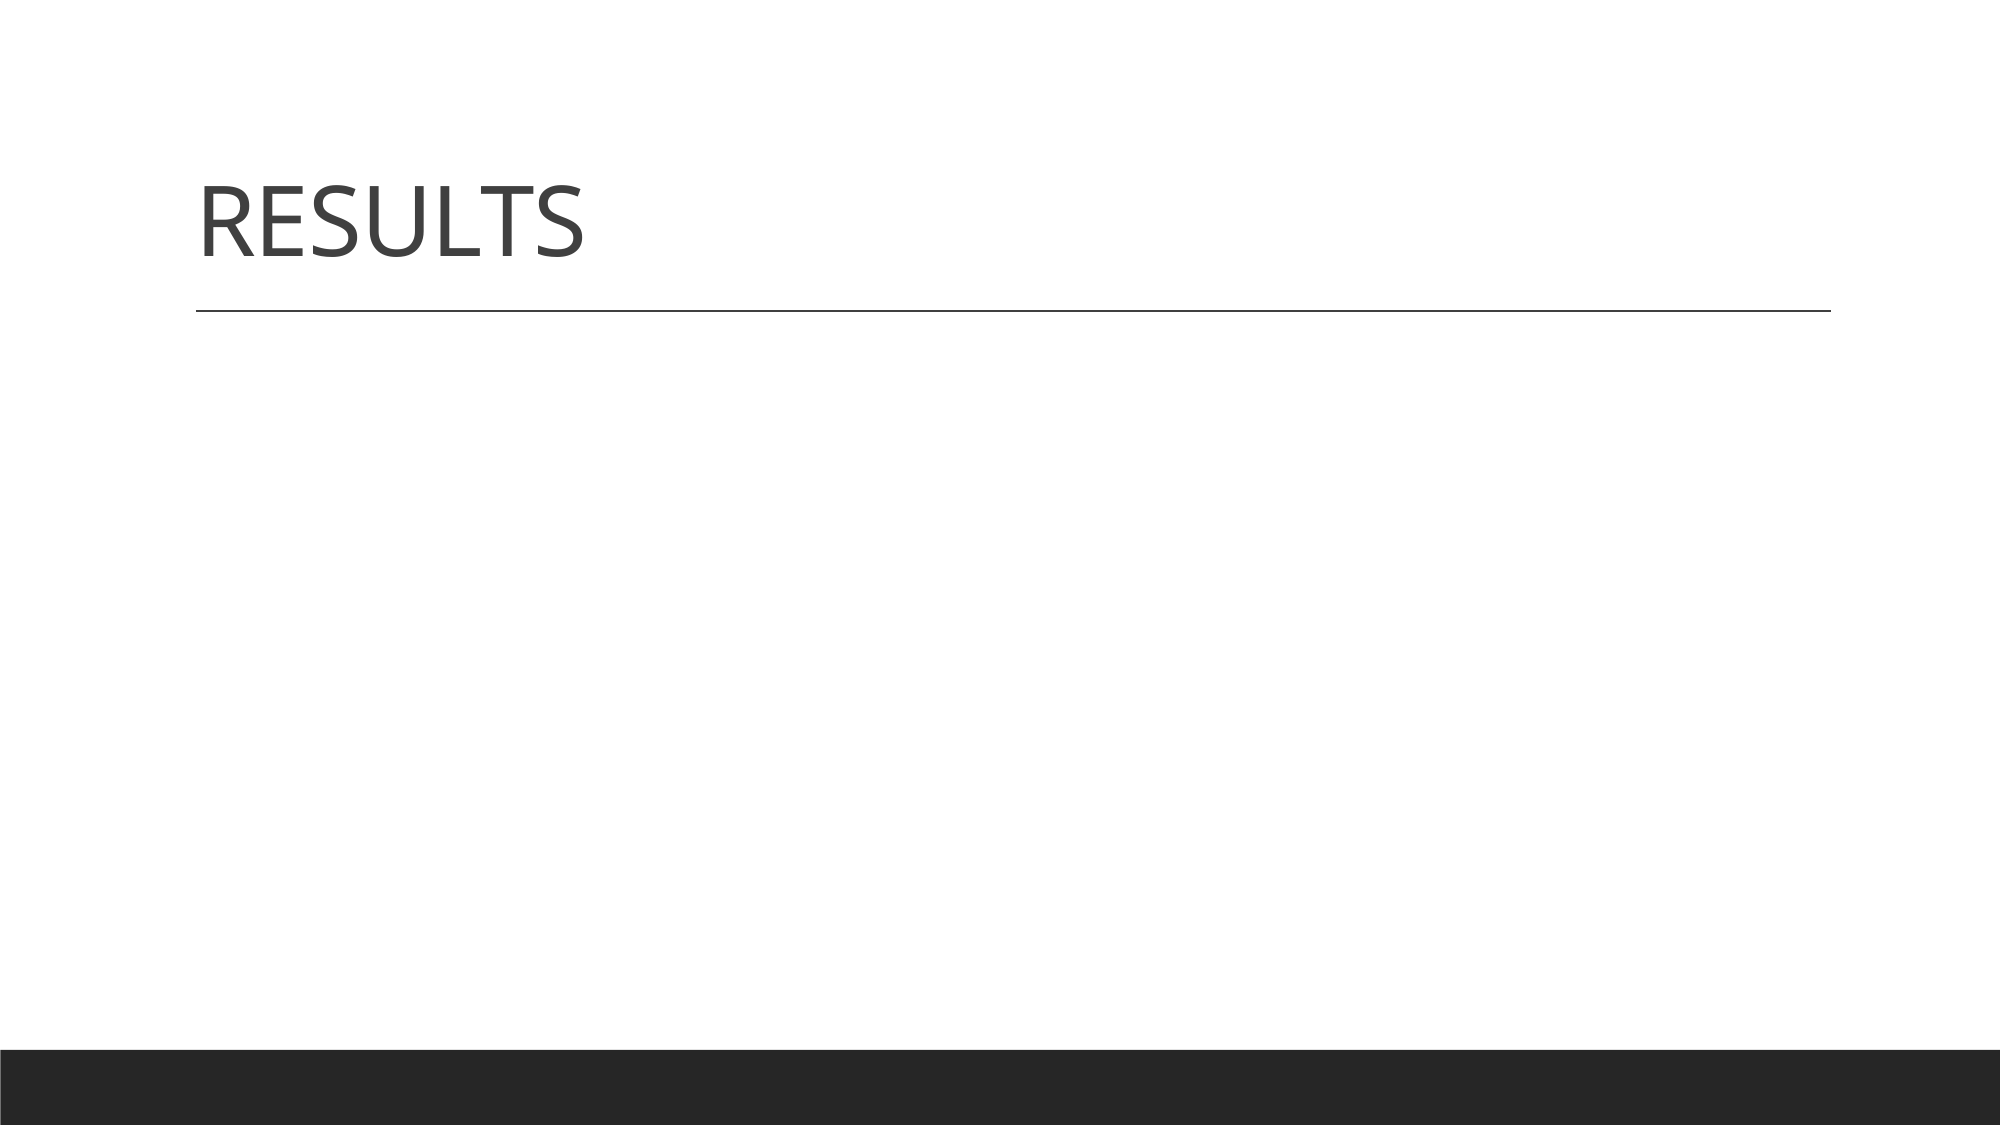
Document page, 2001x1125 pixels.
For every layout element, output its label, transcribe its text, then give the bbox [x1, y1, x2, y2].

title RESULTS [180, 47, 1830, 285]
